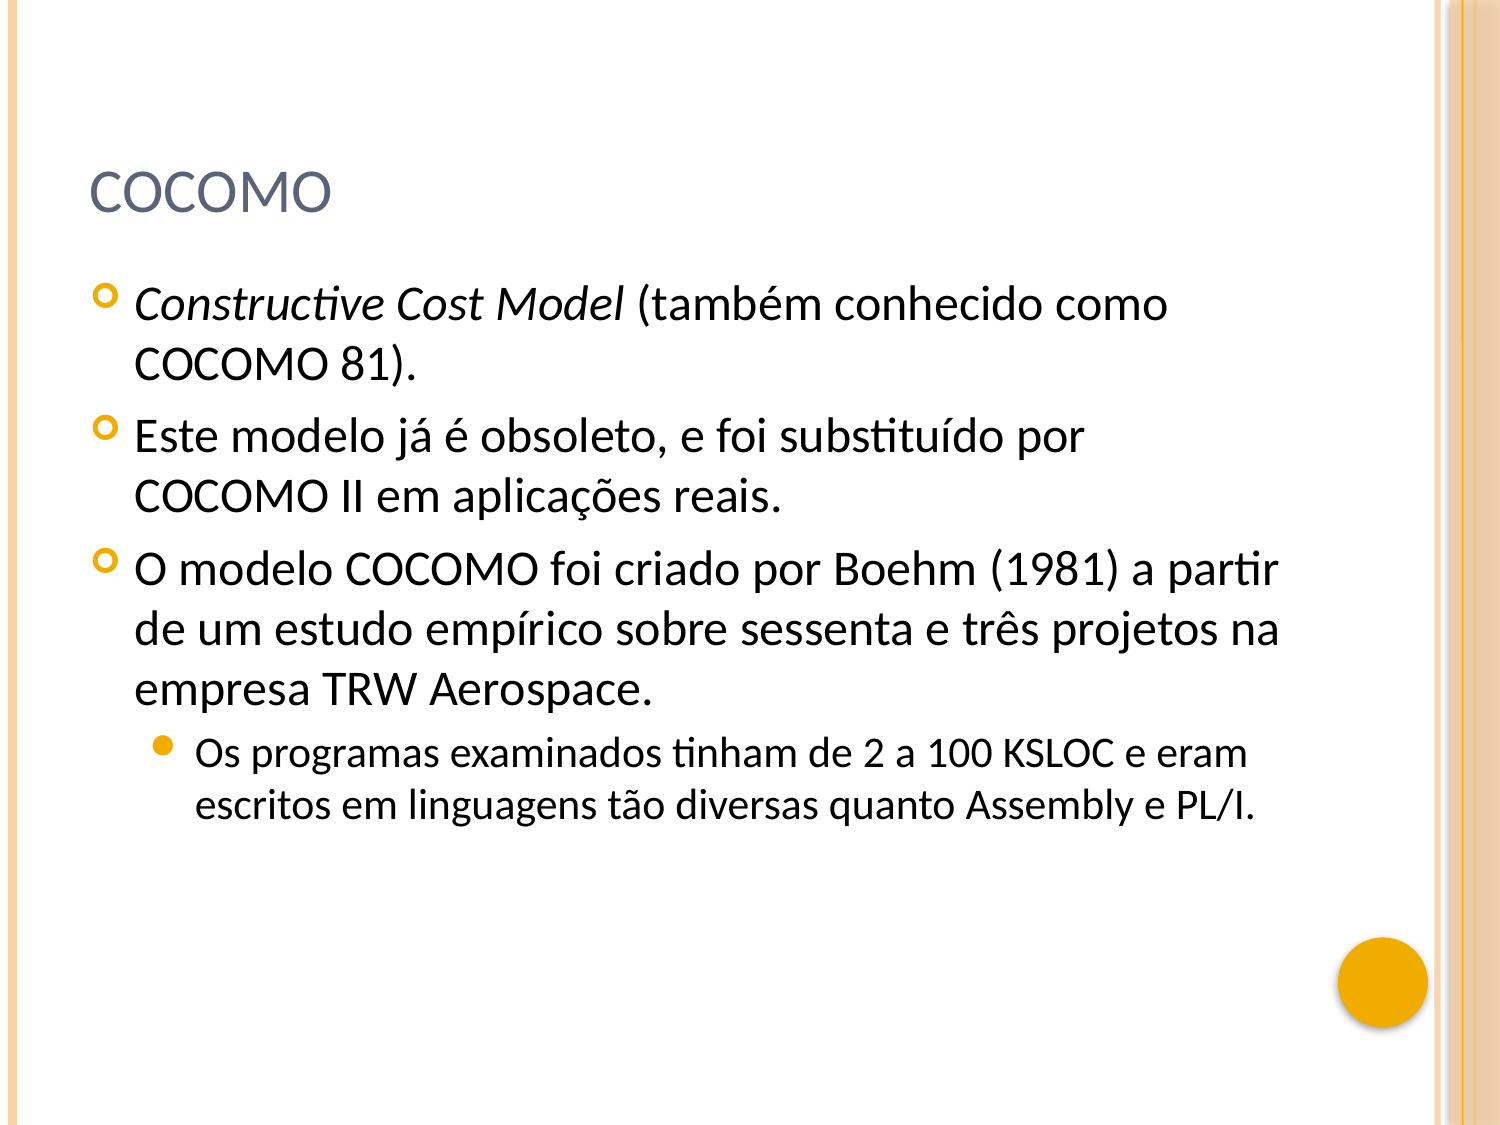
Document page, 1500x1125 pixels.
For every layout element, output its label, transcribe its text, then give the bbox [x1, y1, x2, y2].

list Constructive Cost Model (também conhecido como COCOMO 81). Este modelo já é obsoleto, e foi substituído por COCOMO II em aplicações reais. O modelo COCOMO foi criado por Boehm (1981) a partir de um estudo empírico sobre sessenta e três projetos na empresa TRW Aerospace. Os programas examinados tinham de 2 a 100 KSLOC e eram escritos em linguagens tão diversas quanto Assembly e PL/I. [75, 262, 1300, 1062]
title COCOMO [75, 45, 1300, 233]
